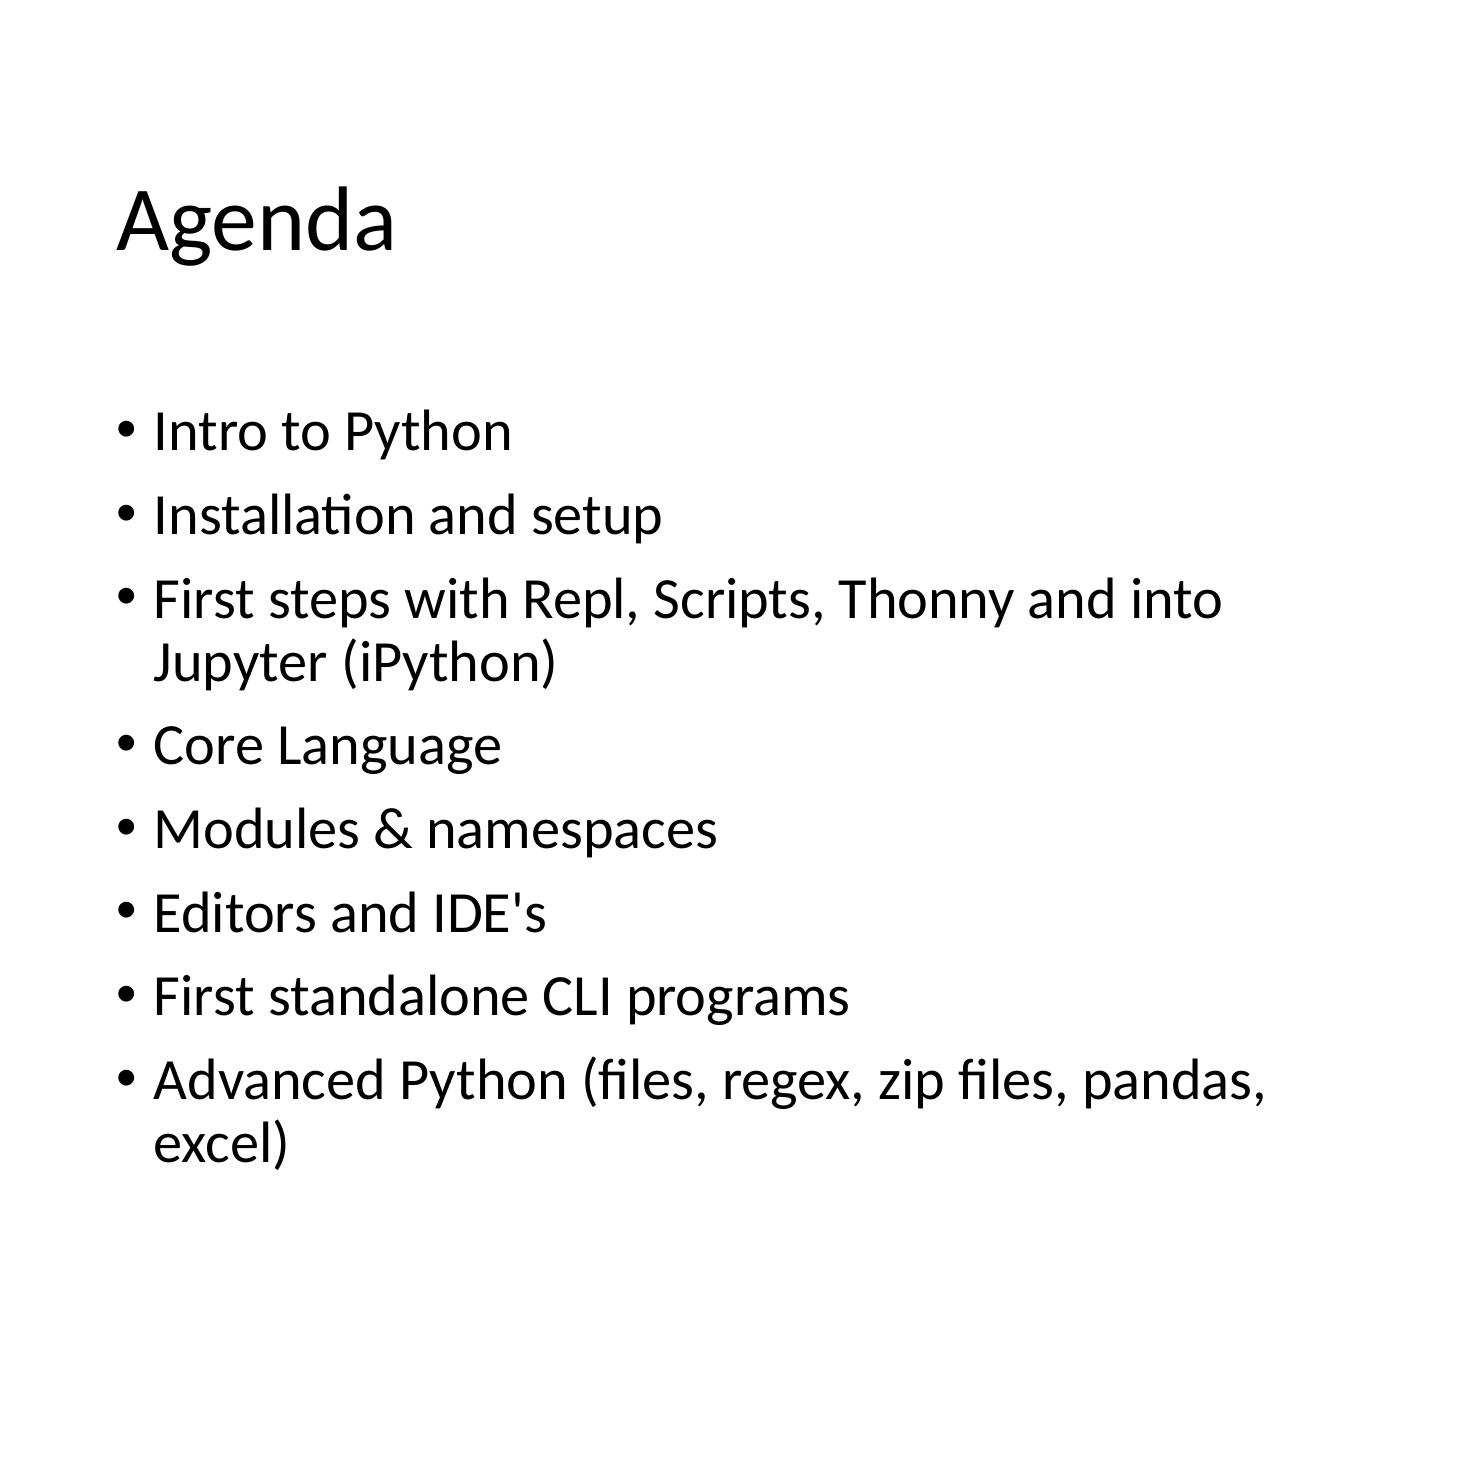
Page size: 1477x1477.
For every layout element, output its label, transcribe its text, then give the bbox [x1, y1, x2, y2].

list Intro to Python Installation and setup First steps with Repl, Scripts, Thonny and into Jupyter (iPython) Core Language Modules & namespaces Editors and IDE's First standalone CLI programs Advanced Python (files, regex, zip files, pandas, excel) [101, 393, 1375, 1330]
title Agenda [101, 78, 1375, 364]
